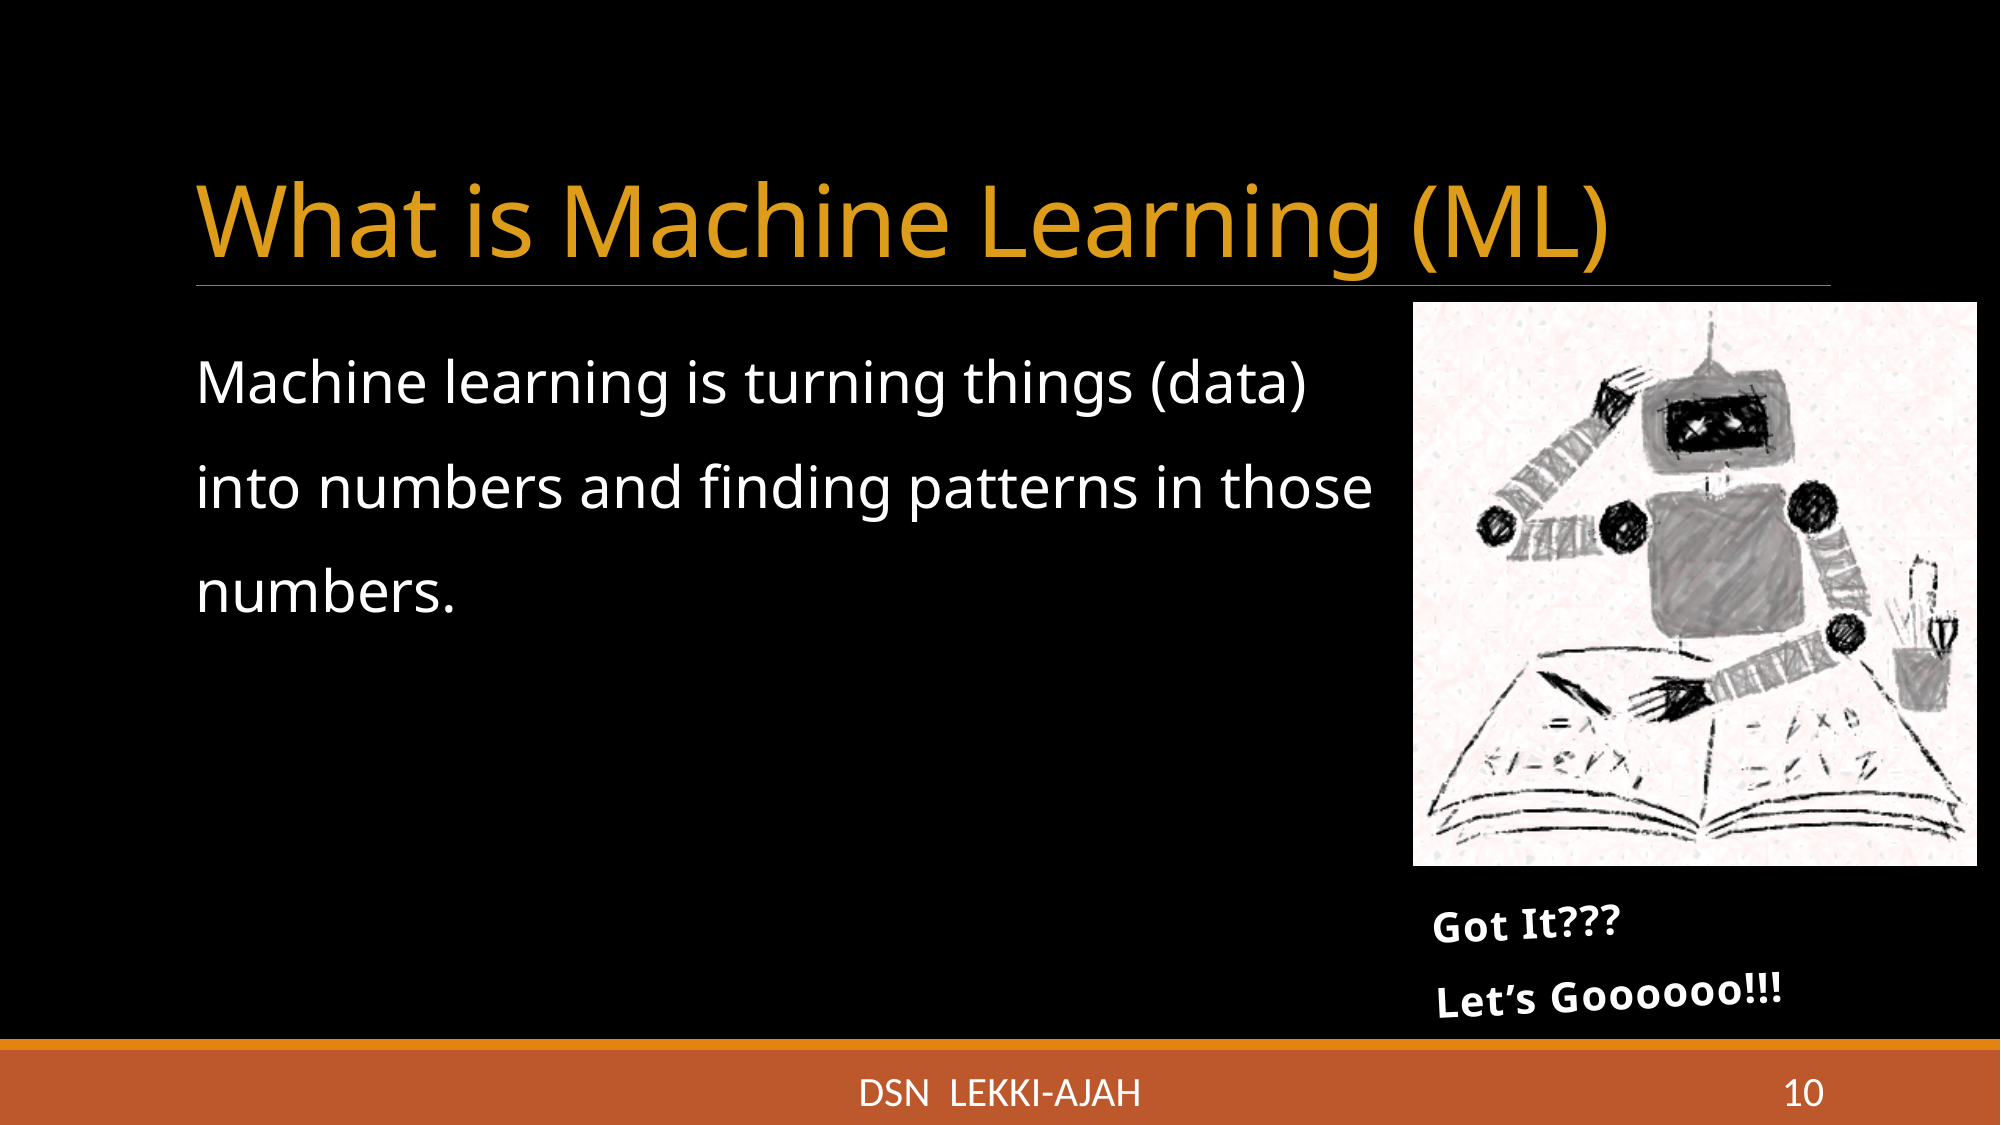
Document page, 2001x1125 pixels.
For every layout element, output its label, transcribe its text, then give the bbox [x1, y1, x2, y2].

picture [1413, 302, 1977, 866]
text_box Got It??? Let’s Goooooo!!! [1414, 873, 1968, 1036]
list Machine learning is turning things (data) into numbers and finding patterns in those numbers. [180, 302, 1396, 878]
footer DSN LEKKI-AJAH [604, 1059, 1396, 1120]
slide_number 10 [1624, 1059, 1840, 1120]
title What is Machine Learning (ML) [180, 47, 1830, 285]
